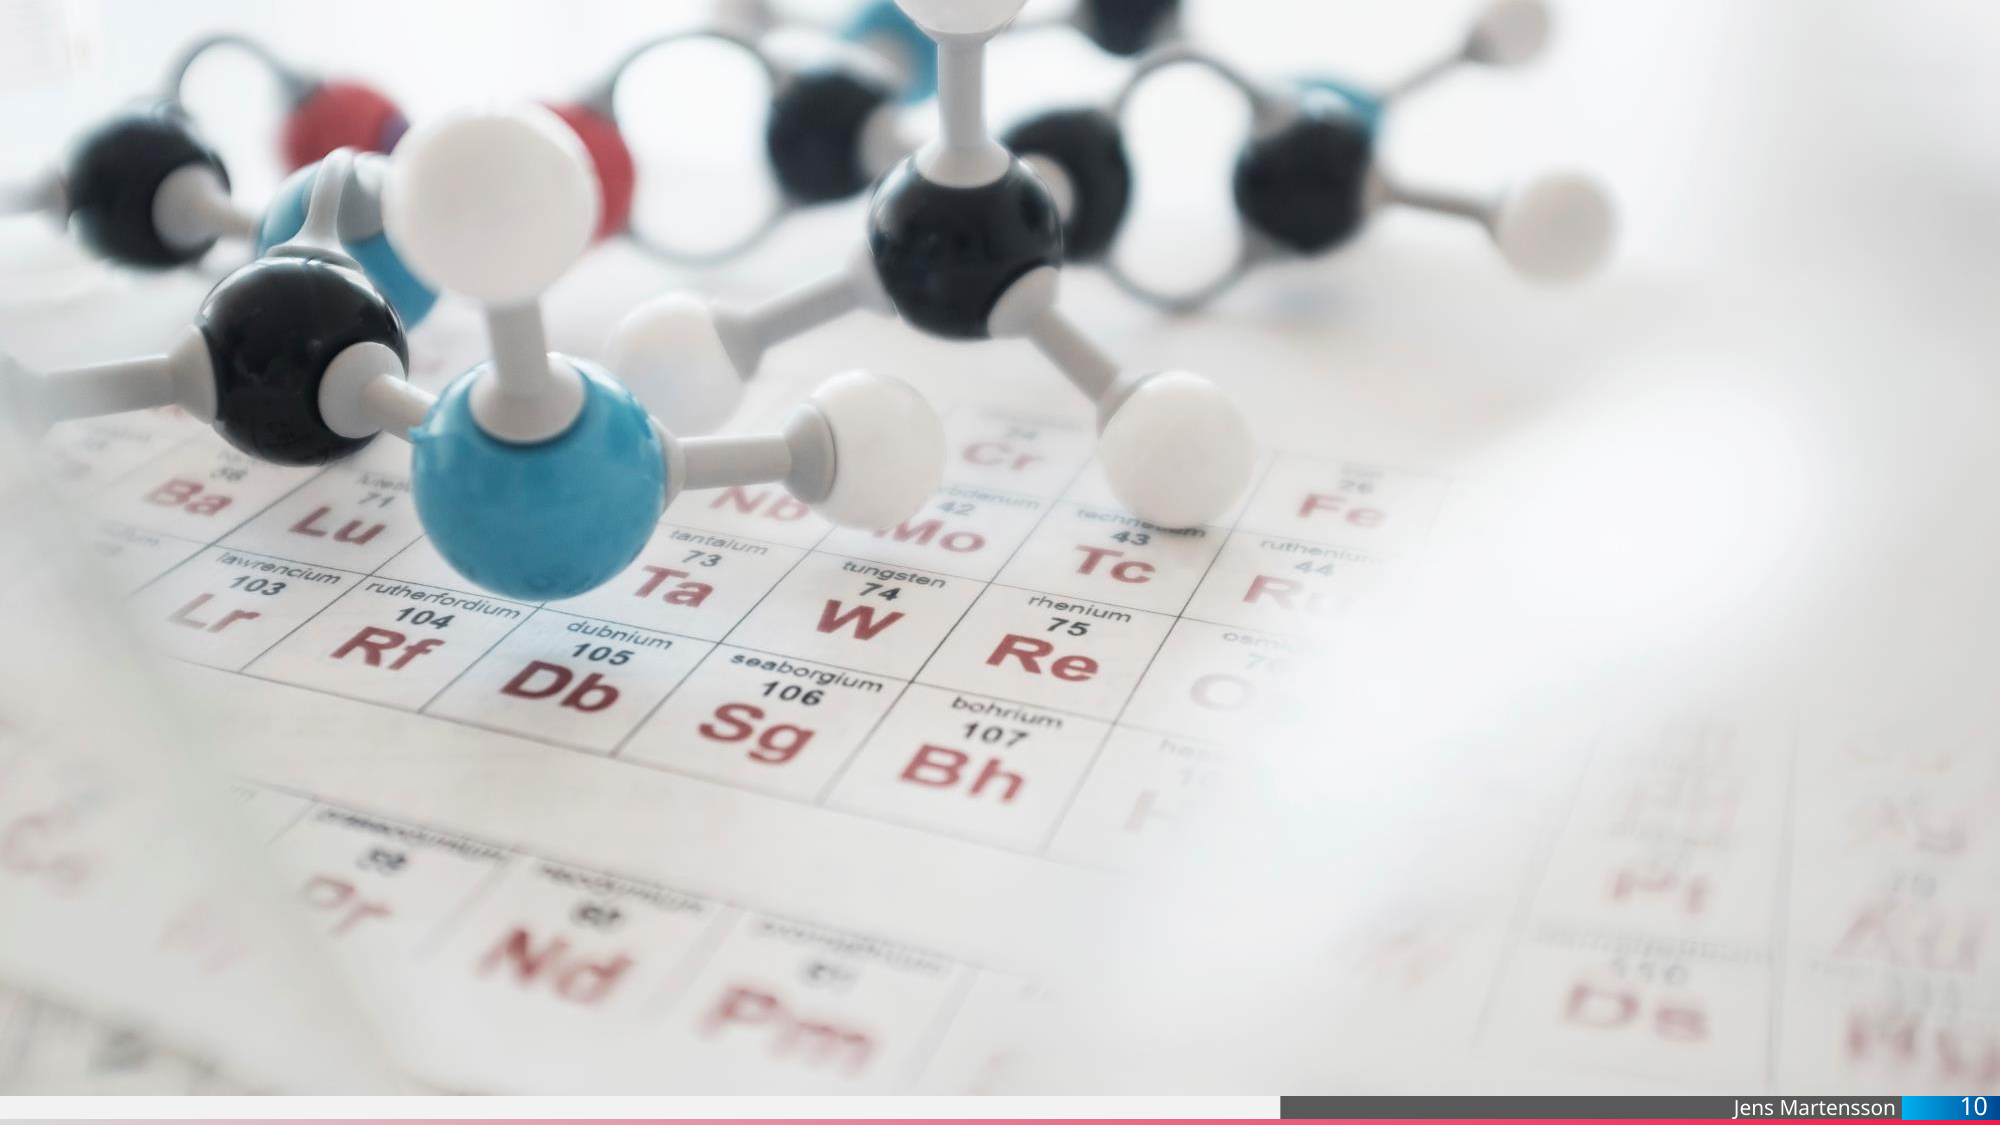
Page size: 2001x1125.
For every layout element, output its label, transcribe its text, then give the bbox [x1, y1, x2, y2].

picture [0, 0, 2000, 1096]
slide_number 10 [1901, 1096, 2000, 1120]
